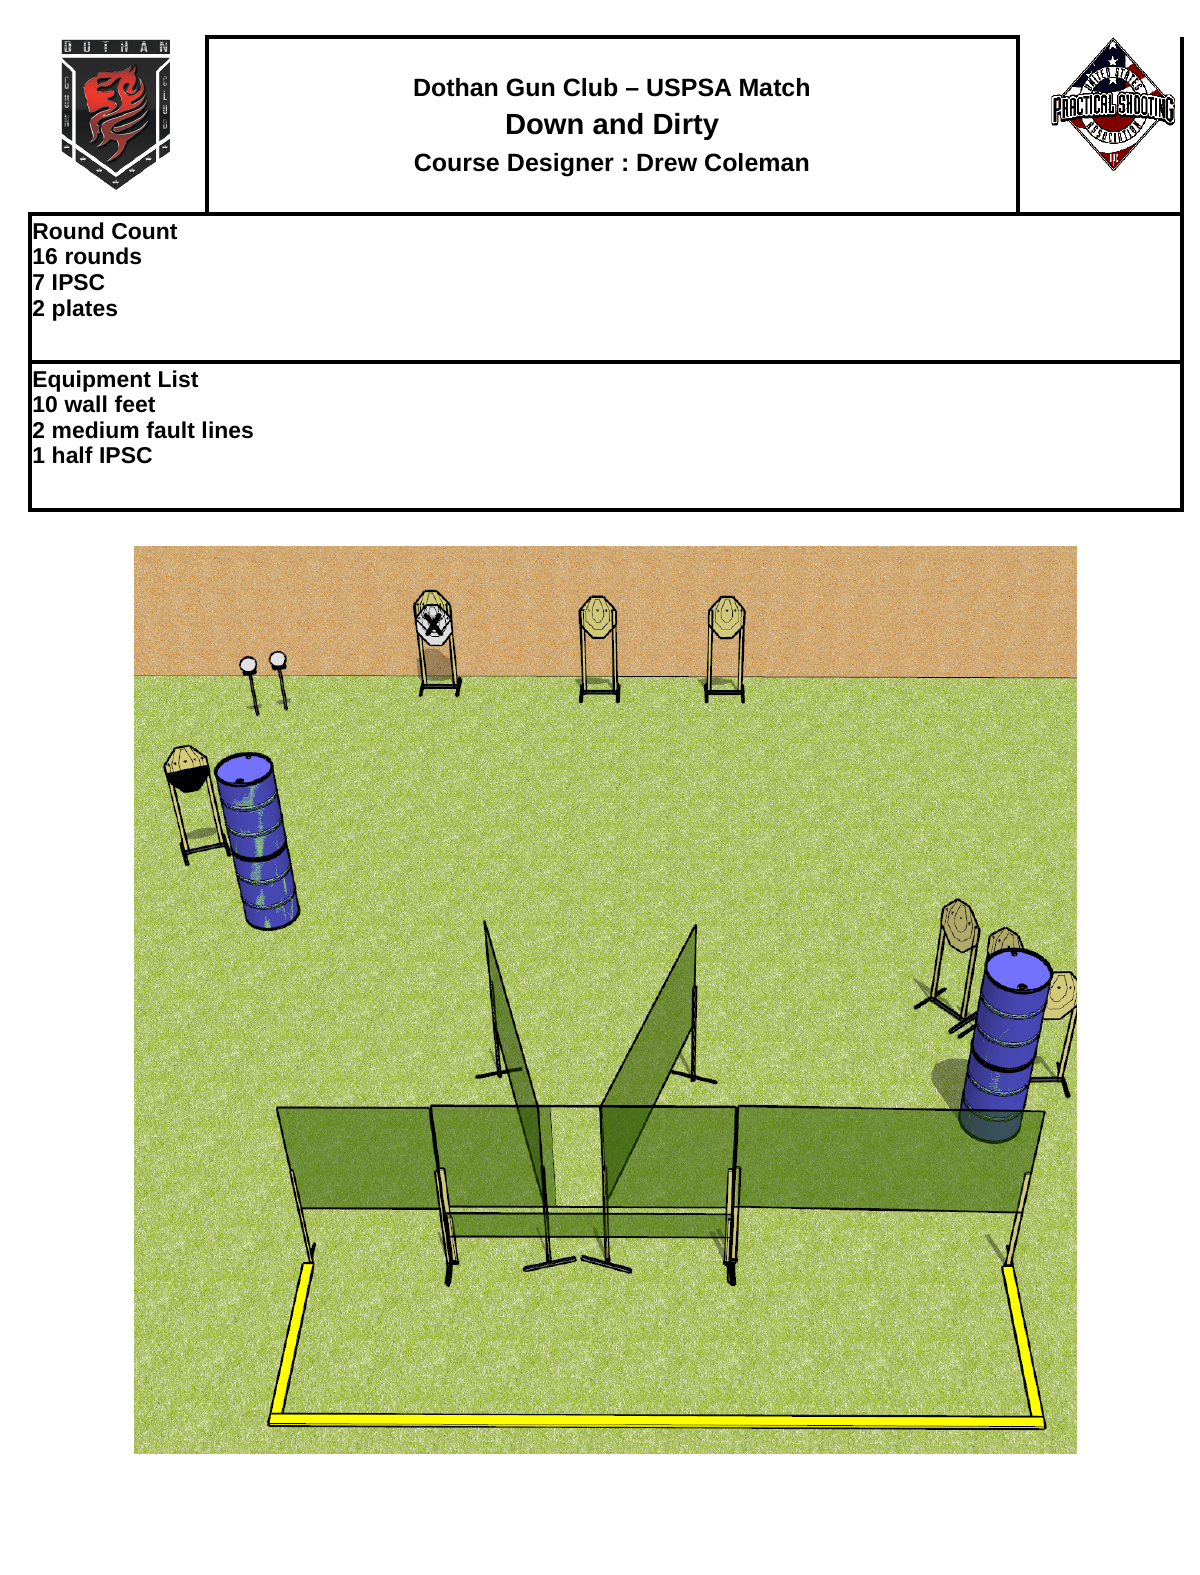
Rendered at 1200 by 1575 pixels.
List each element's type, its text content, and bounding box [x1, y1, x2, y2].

picture [58, 36, 173, 193]
picture [134, 546, 1078, 1454]
picture [1044, 36, 1183, 175]
table_header [30, 37, 205, 212]
table_cell Equipment List 10 wall feet 2 medium fault lines 1 half IPSC [32, 364, 1180, 508]
table_cell Round Count 16 rounds 7 IPSC 2 plates [32, 216, 1180, 360]
table_header Dothan Gun Club – USPSA Match Down and Dirty Course Designer : Drew Coleman [209, 39, 1016, 212]
table_header [1020, 37, 1180, 212]
